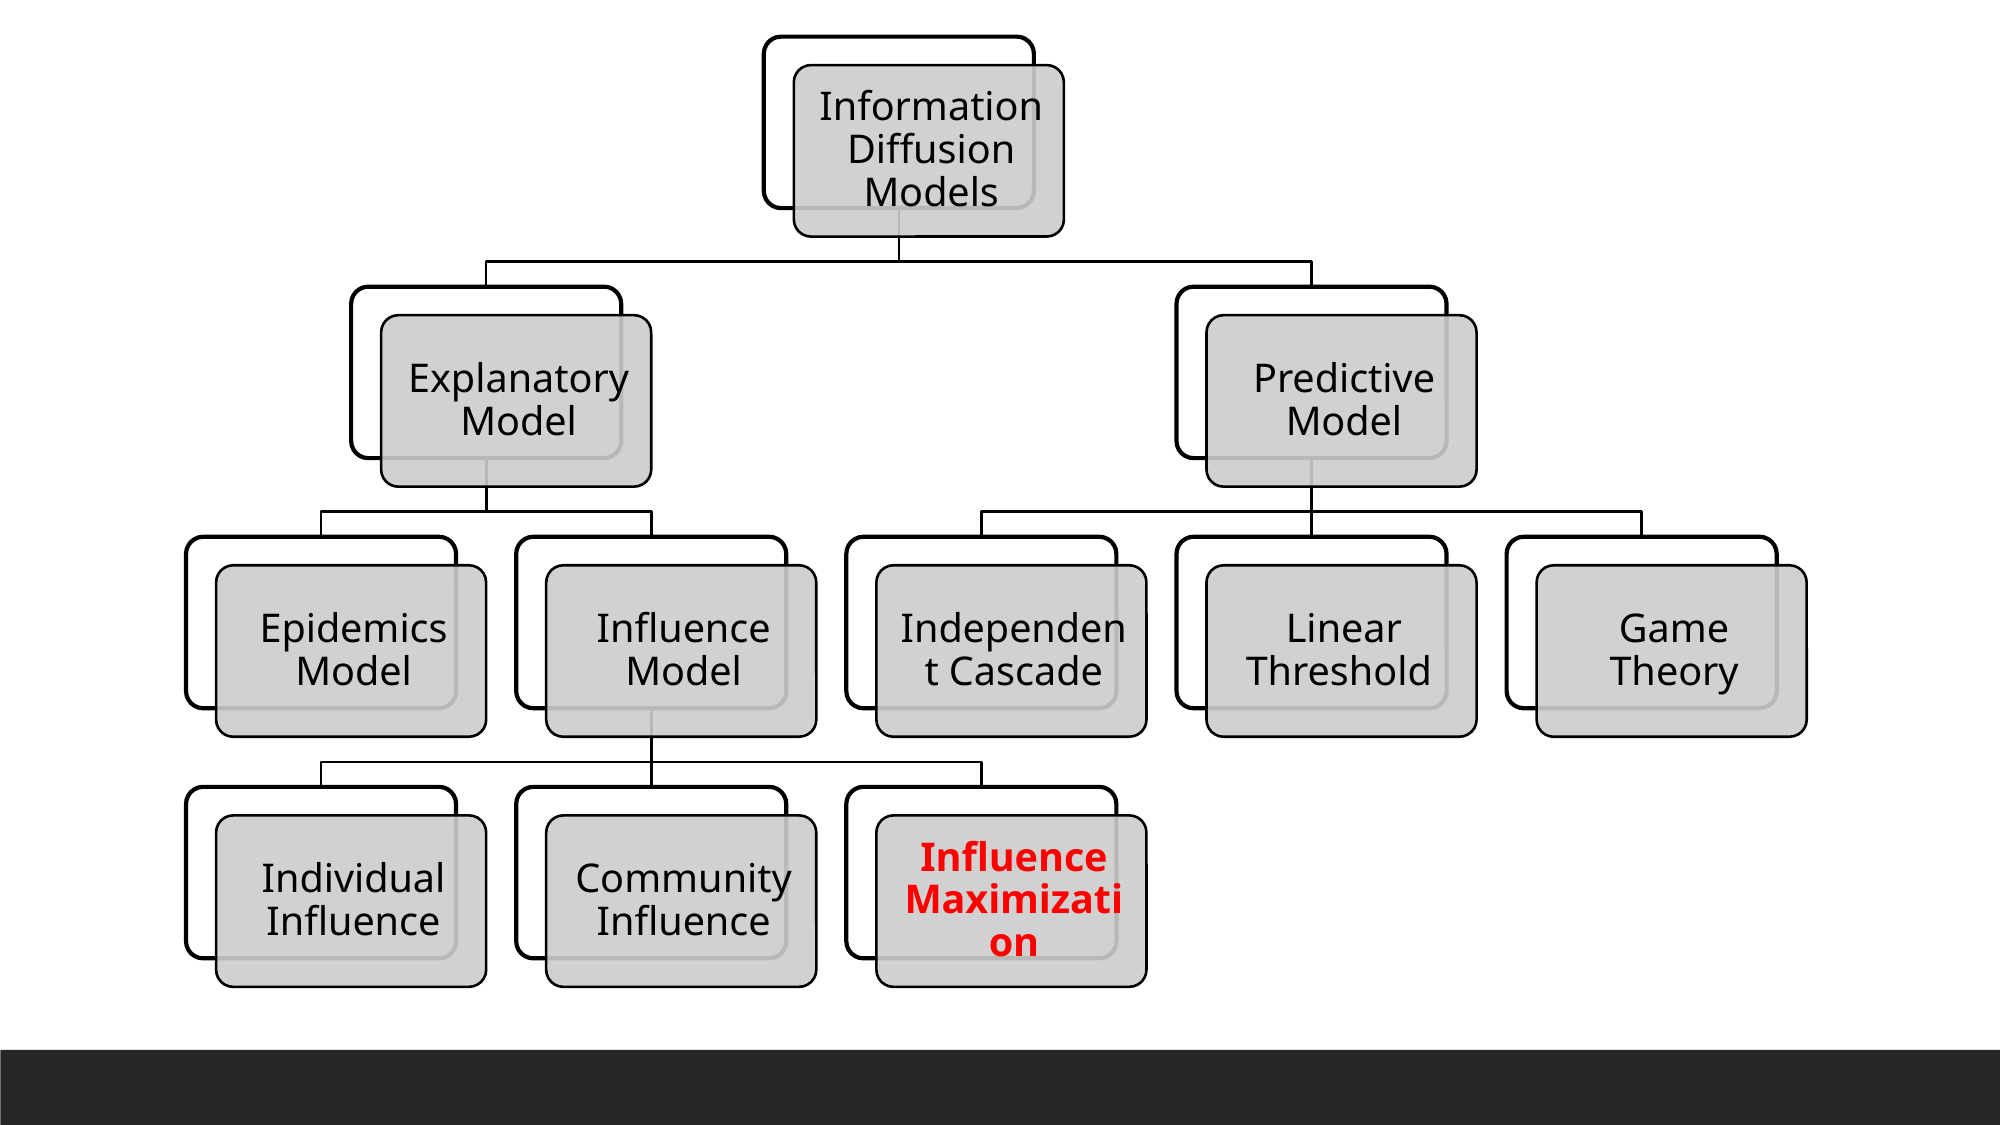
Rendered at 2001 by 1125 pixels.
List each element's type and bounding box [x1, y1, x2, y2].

text_box [70, 35, 1923, 988]
